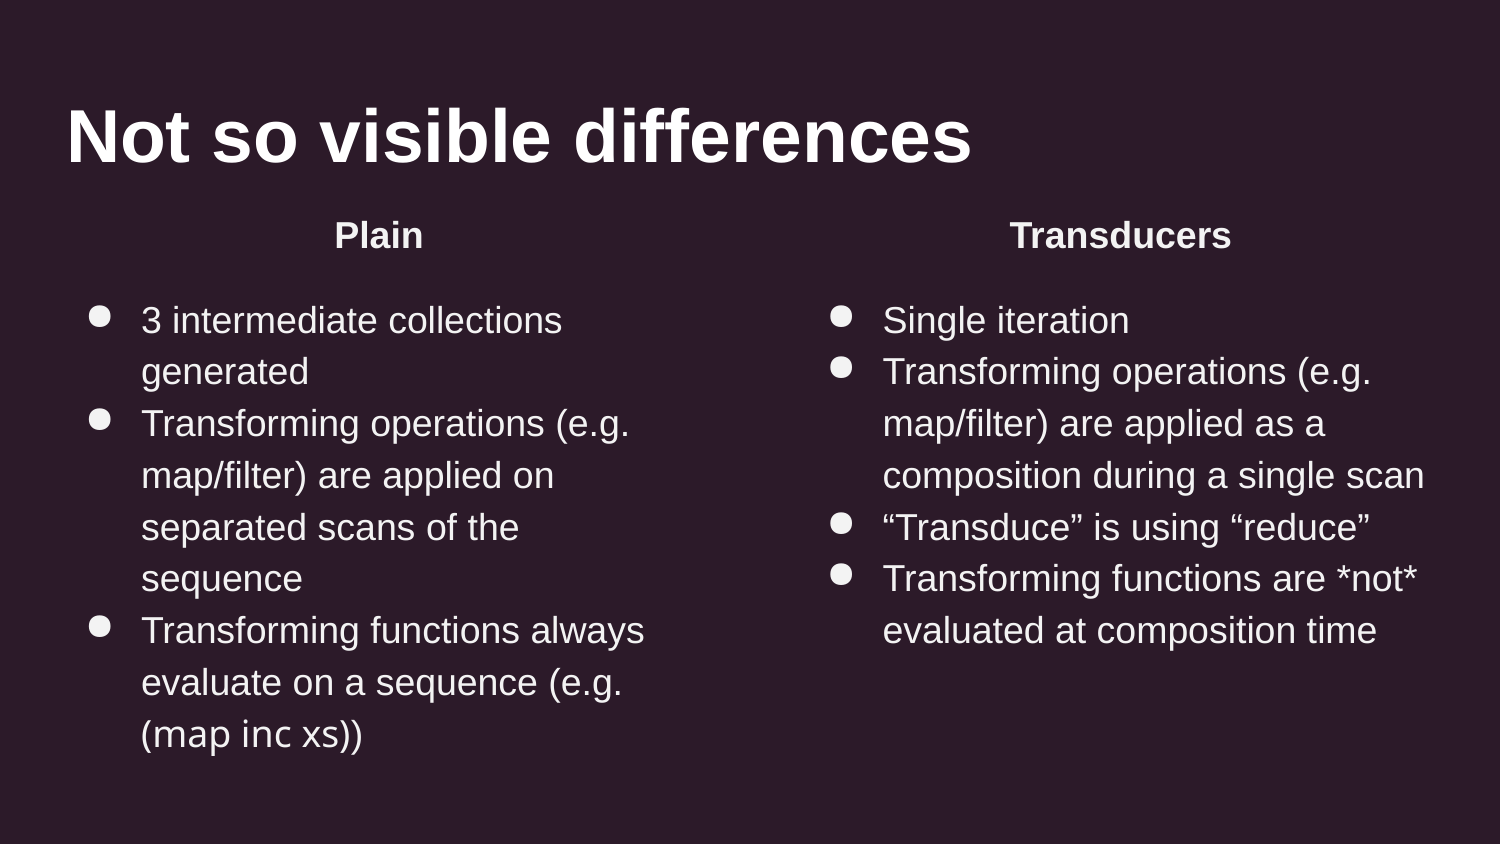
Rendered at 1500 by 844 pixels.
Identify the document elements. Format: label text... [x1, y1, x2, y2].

list Plain 3 intermediate collections generated Transforming operations (e.g. map/filter) are applied on separated scans of the sequence Transforming functions always evaluate on a sequence (e.g. (map inc xs)) [51, 189, 708, 798]
list Transducers Single iteration Transforming operations (e.g. map/filter) are applied as a composition during a single scan “Transduce” is using “reduce” Transforming functions are *not* evaluated at composition time [792, 189, 1449, 750]
title Not so visible differences [51, 72, 1449, 167]
